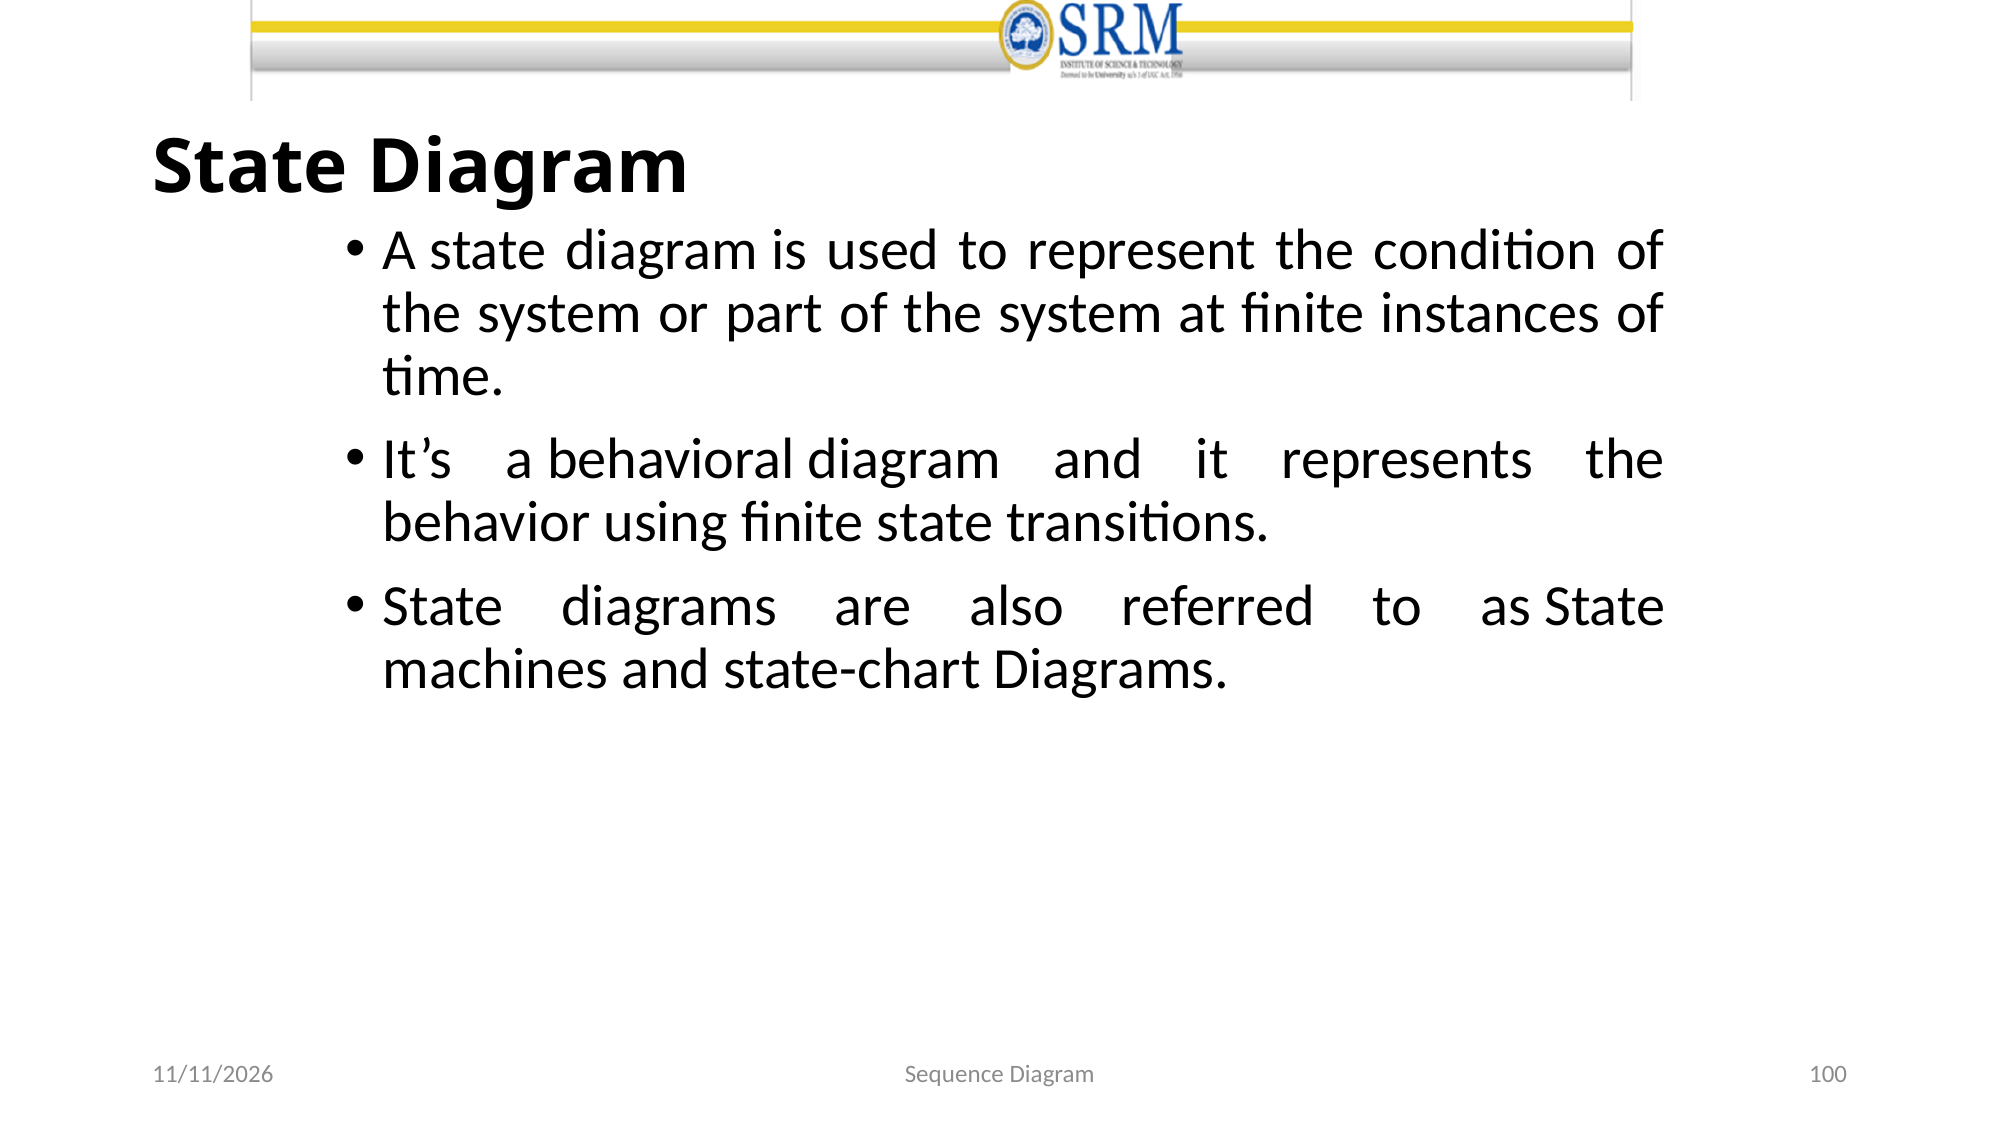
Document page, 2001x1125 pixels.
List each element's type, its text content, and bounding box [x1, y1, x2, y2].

footer Sequence Diagram [662, 1042, 1338, 1103]
title State Diagram [137, 59, 1863, 278]
picture [249, 0, 1641, 101]
list A state diagram is used to represent the condition of the system or part of the system at finite instances of time. It’s a behavioral diagram and it represents the behavior using finite state transitions. State diagrams are also referred to as State machines and state-chart Diagrams. [330, 211, 1681, 1125]
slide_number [137, 1042, 588, 1103]
slide_number 100 [1412, 1042, 1863, 1103]
